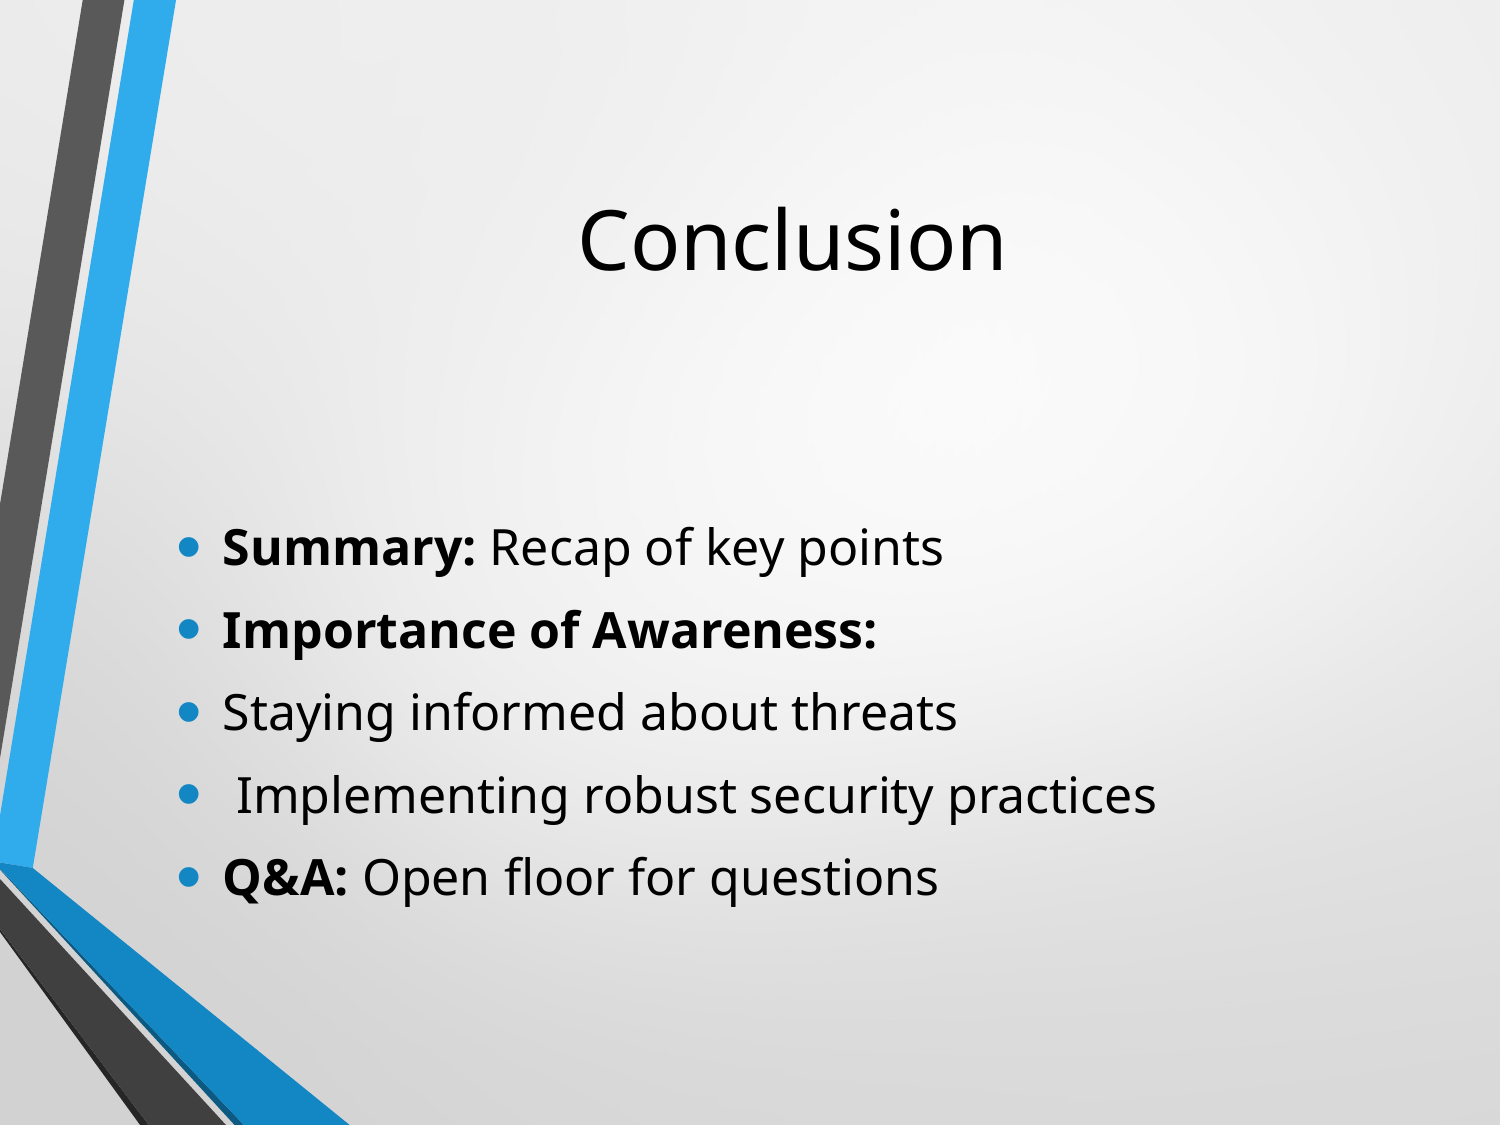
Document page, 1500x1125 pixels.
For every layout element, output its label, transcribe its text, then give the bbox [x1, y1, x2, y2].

list Summary: Recap of key points Importance of Awareness: Staying informed about threats Implementing robust security practices Q&A: Open floor for questions [161, 437, 1425, 985]
title Conclusion [161, 75, 1425, 400]
